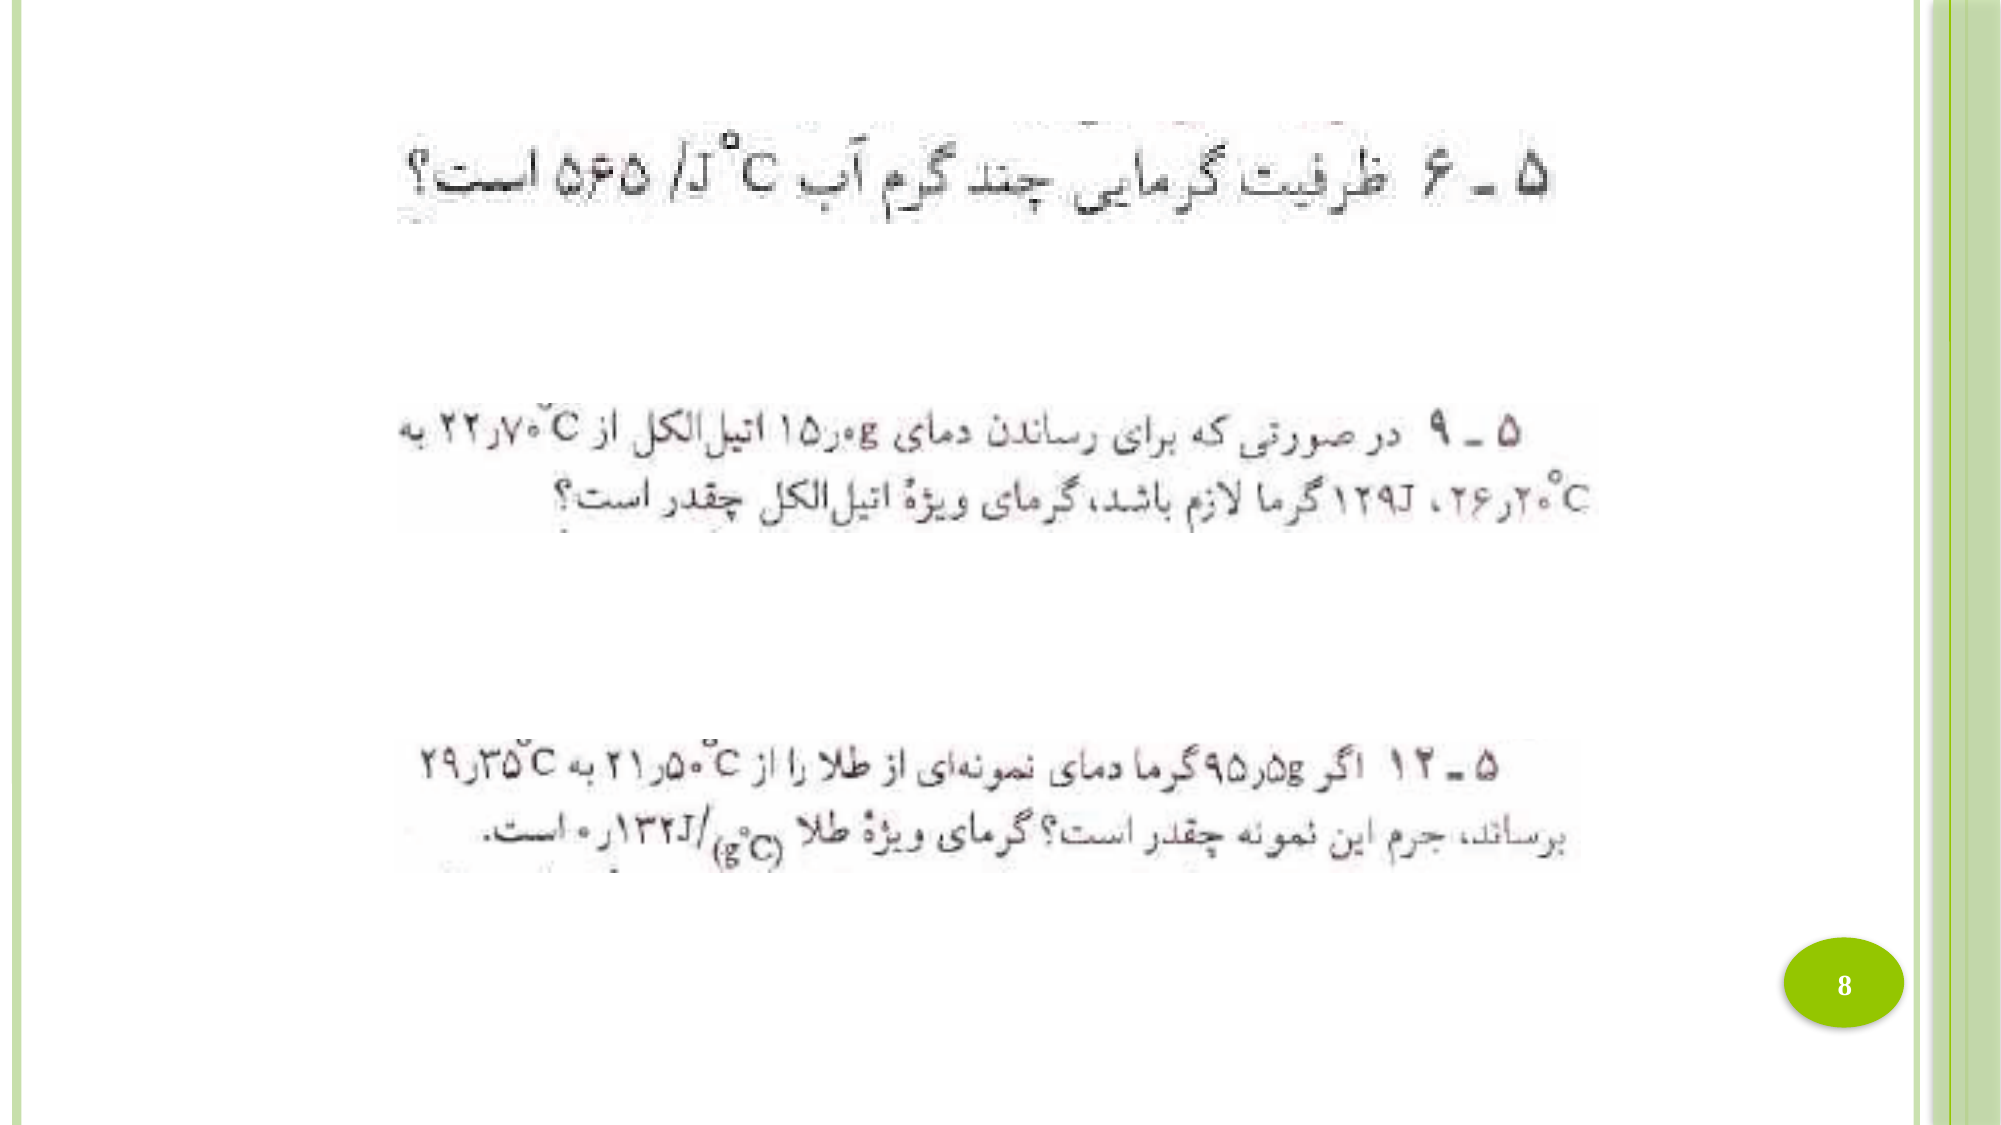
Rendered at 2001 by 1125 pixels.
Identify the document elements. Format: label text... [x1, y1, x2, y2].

picture [393, 739, 1582, 873]
picture [397, 121, 1556, 225]
slide_number 8 [1778, 940, 1912, 1026]
picture [397, 403, 1599, 534]
